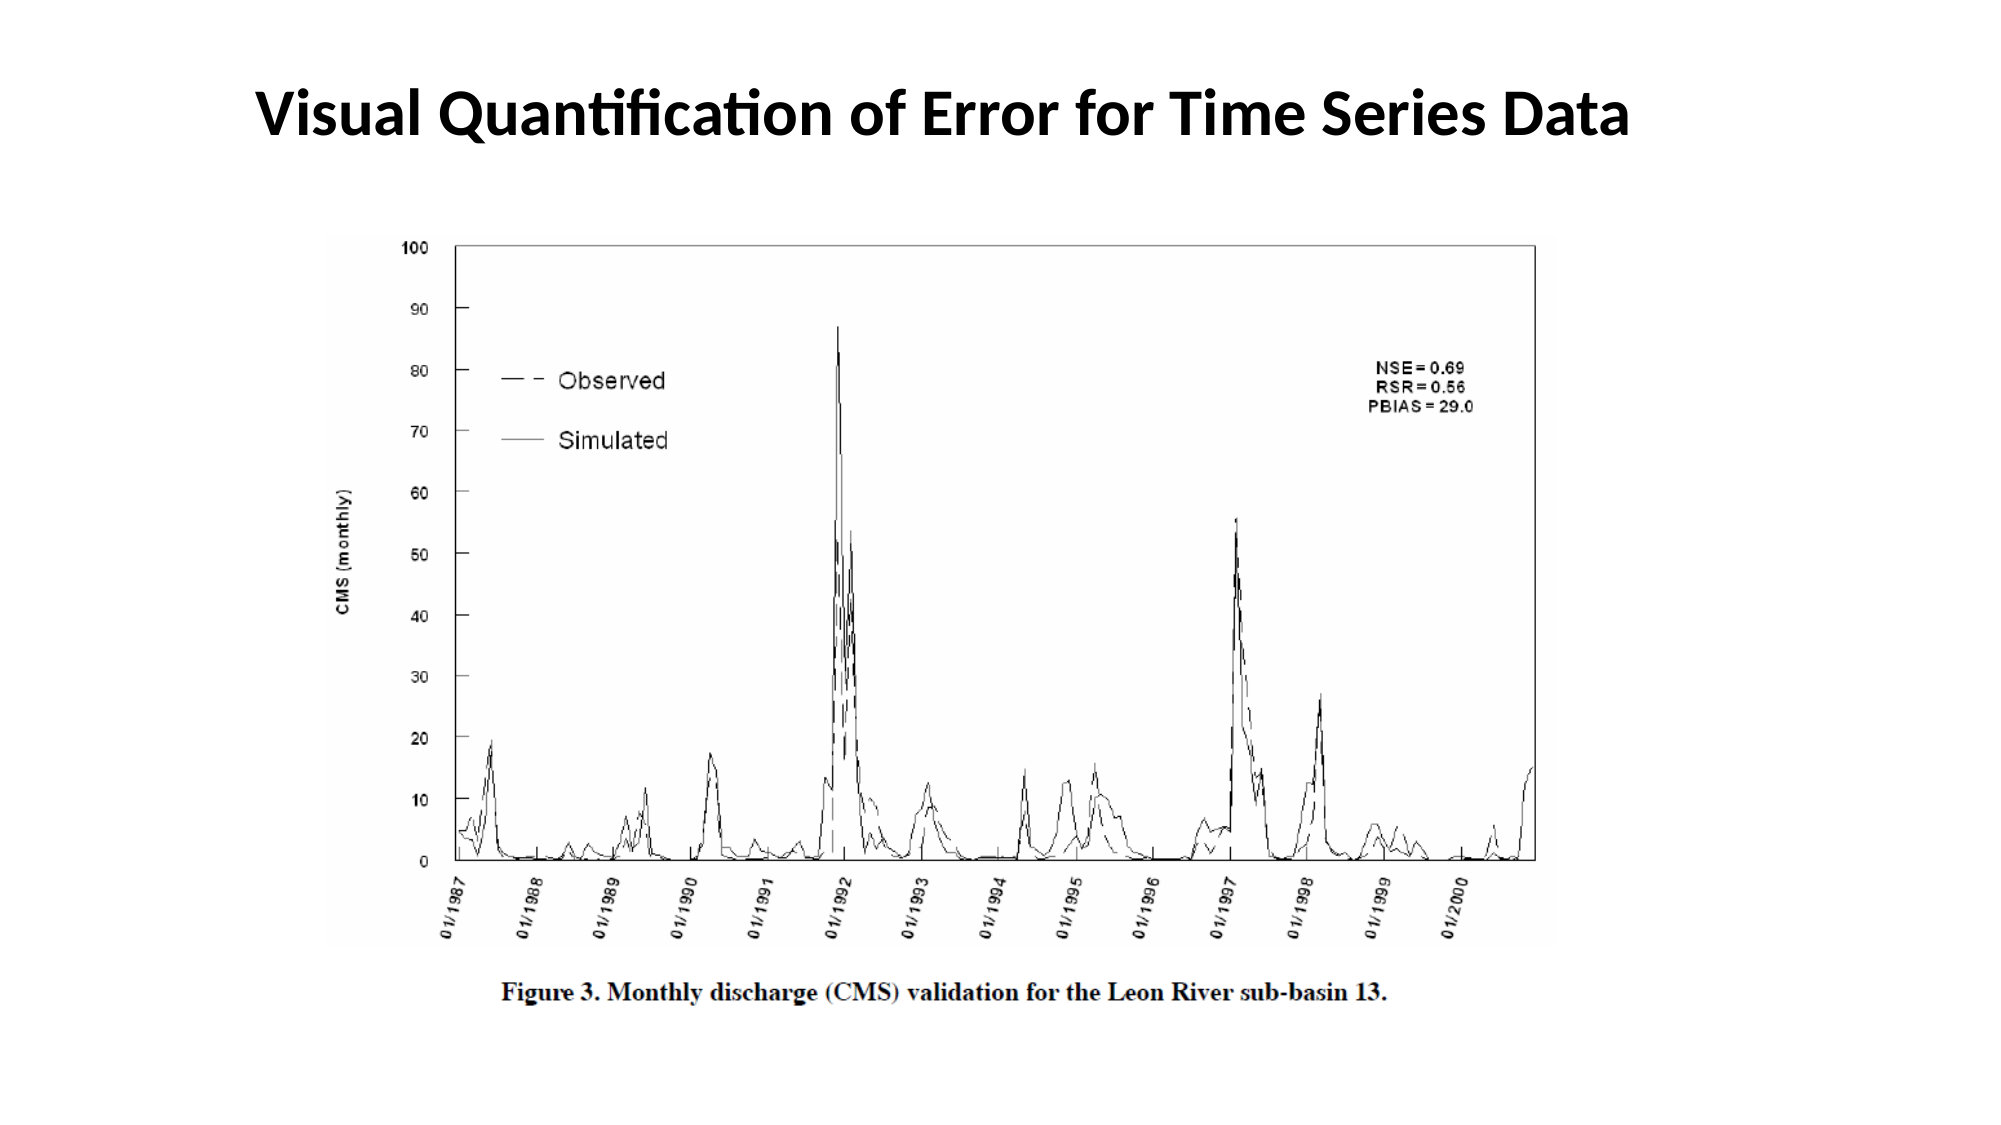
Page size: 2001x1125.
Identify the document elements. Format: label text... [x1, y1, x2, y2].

picture [291, 209, 1598, 1029]
text_box Visual Quantification of Error for Time Series Data [240, 61, 1649, 156]
